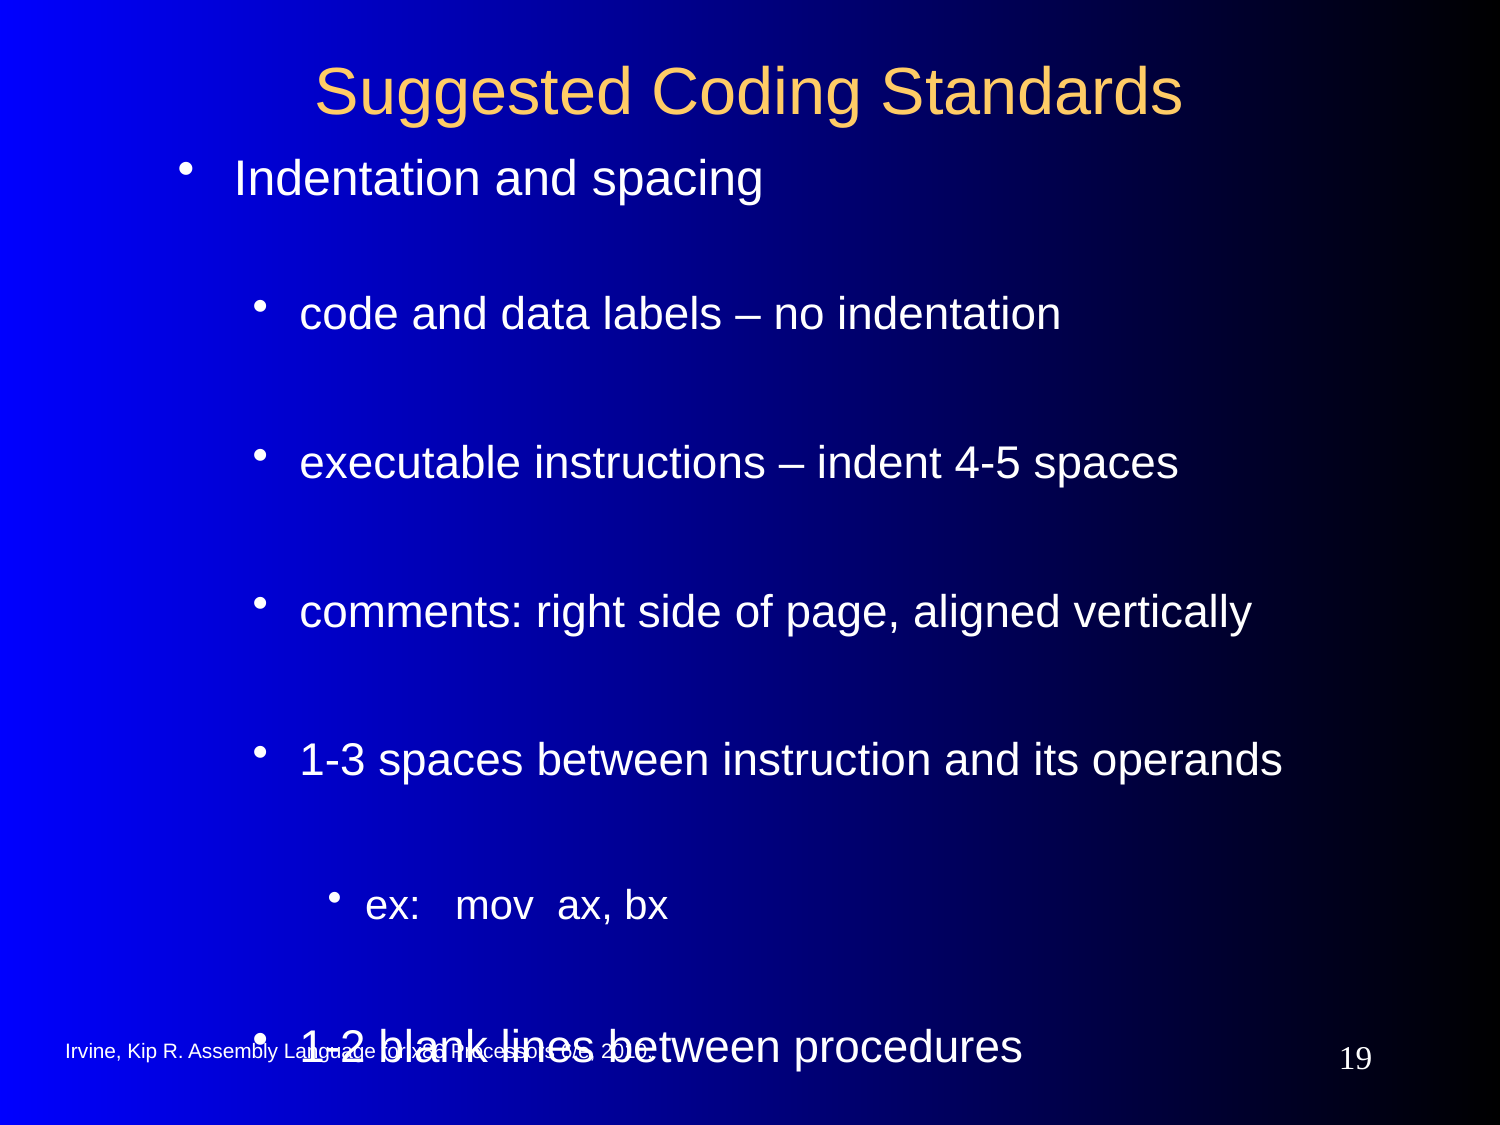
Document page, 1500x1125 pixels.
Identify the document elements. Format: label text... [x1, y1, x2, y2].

list Indentation and spacing code and data labels – no indentation executable instructions – indent 4-5 spaces comments: right side of page, aligned vertically 1-3 spaces between instruction and its operands ex: mov ax, bx 1-2 blank lines between procedures [162, 137, 1400, 1025]
footer Irvine, Kip R. Assembly Language for x86 Processors 6/e, 2010. [50, 1025, 825, 1075]
title Suggested Coding Standards [112, 37, 1388, 138]
slide_number 19 [1224, 1025, 1388, 1088]
